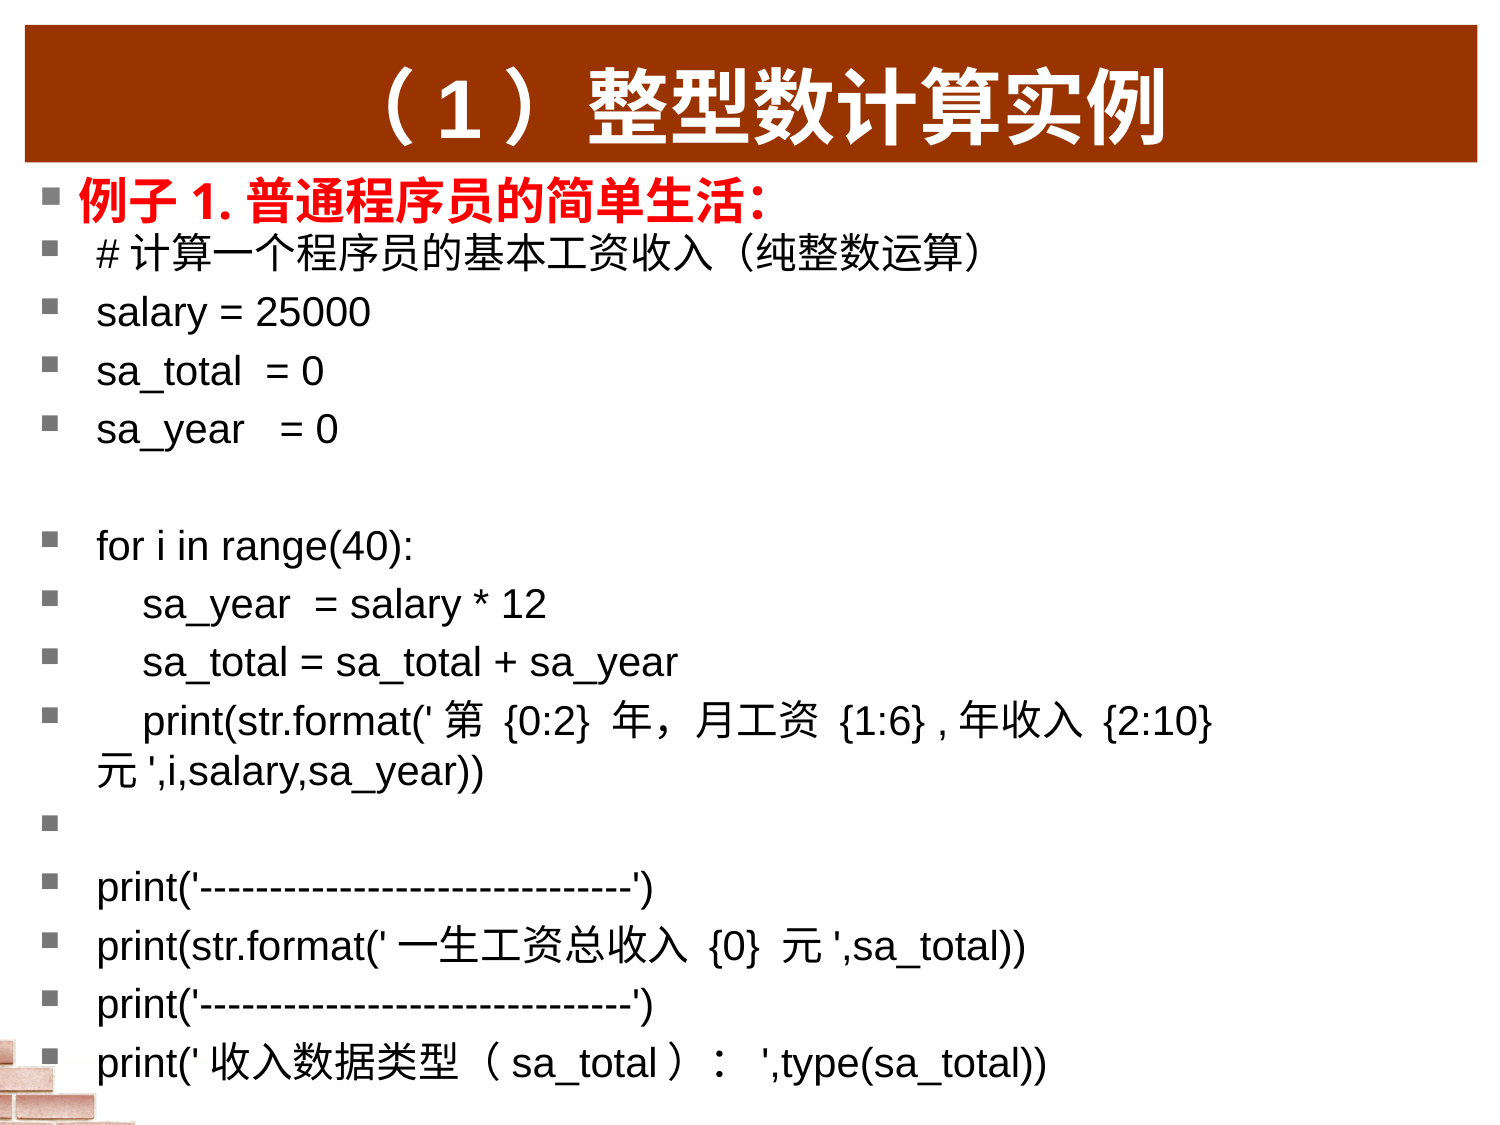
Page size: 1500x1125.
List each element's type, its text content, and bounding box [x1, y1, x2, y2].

picture [0, 992, 213, 1125]
text_box #计算一个程序员的基本工资收入（纯整数运算） salary = 25000 sa_total = 0 sa_year = 0 for i in range(40): sa_year = salary * 12 sa_total = sa_total + sa_year print(str.format('第 {0:2} 年，月工资 {1:6} ,年收入 {2:10} 元',i,salary,sa_year)) print('-------------------------------') print(str.format('一生工资总收入 {0} 元',sa_total)) print('-------------------------------') print('收入数据类型（sa_total）：',type(sa_total)) [24, 219, 1450, 957]
text_box （1）整型数计算实例 [24, 24, 1478, 163]
list 例子1.普通程序员的简单生活： [24, 162, 1463, 263]
